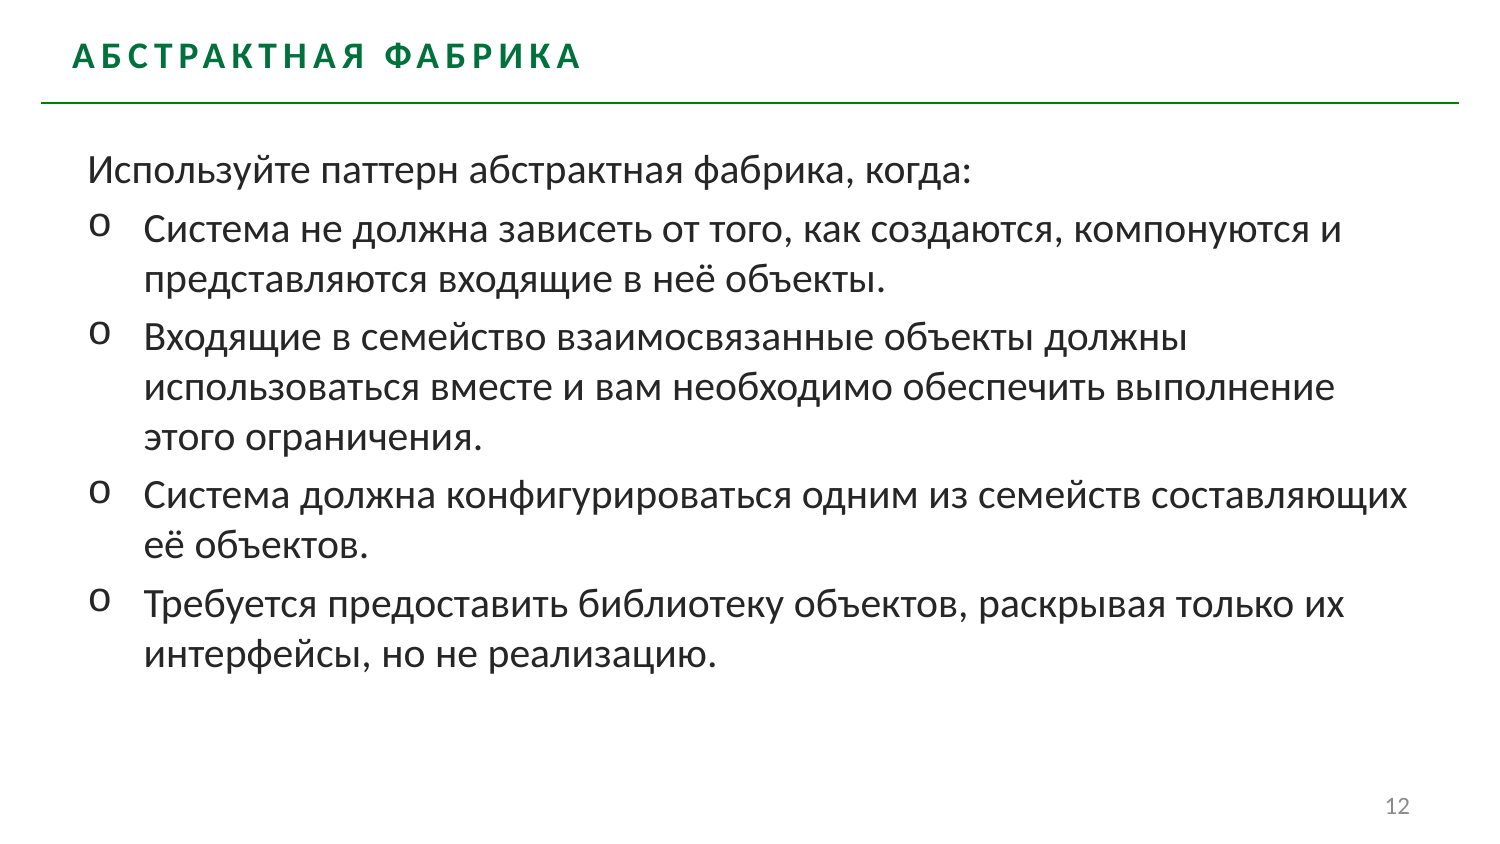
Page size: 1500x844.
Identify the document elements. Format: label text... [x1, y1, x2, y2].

title абстрактная фабрика [568, 23, 1206, 74]
text_box [17, 0, 568, 267]
slide_number 12 [1074, 782, 1425, 828]
list Используйте паттерн абстрактная фабрика, когда: Система не должна зависеть от того, как создаются, компонуются и представляются входящие в неё объекты. Входящие в семейство взаимосвязанные объекты должны использоваться вместе и вам необходимо обеспечить выполнение этого ограничения. Система должна конфигурироваться одним из семейств составляющих её объектов. Требуется предоставить библиотеку объектов, раскрывая только их интерфейсы, но не реализацию. [76, 111, 1436, 715]
